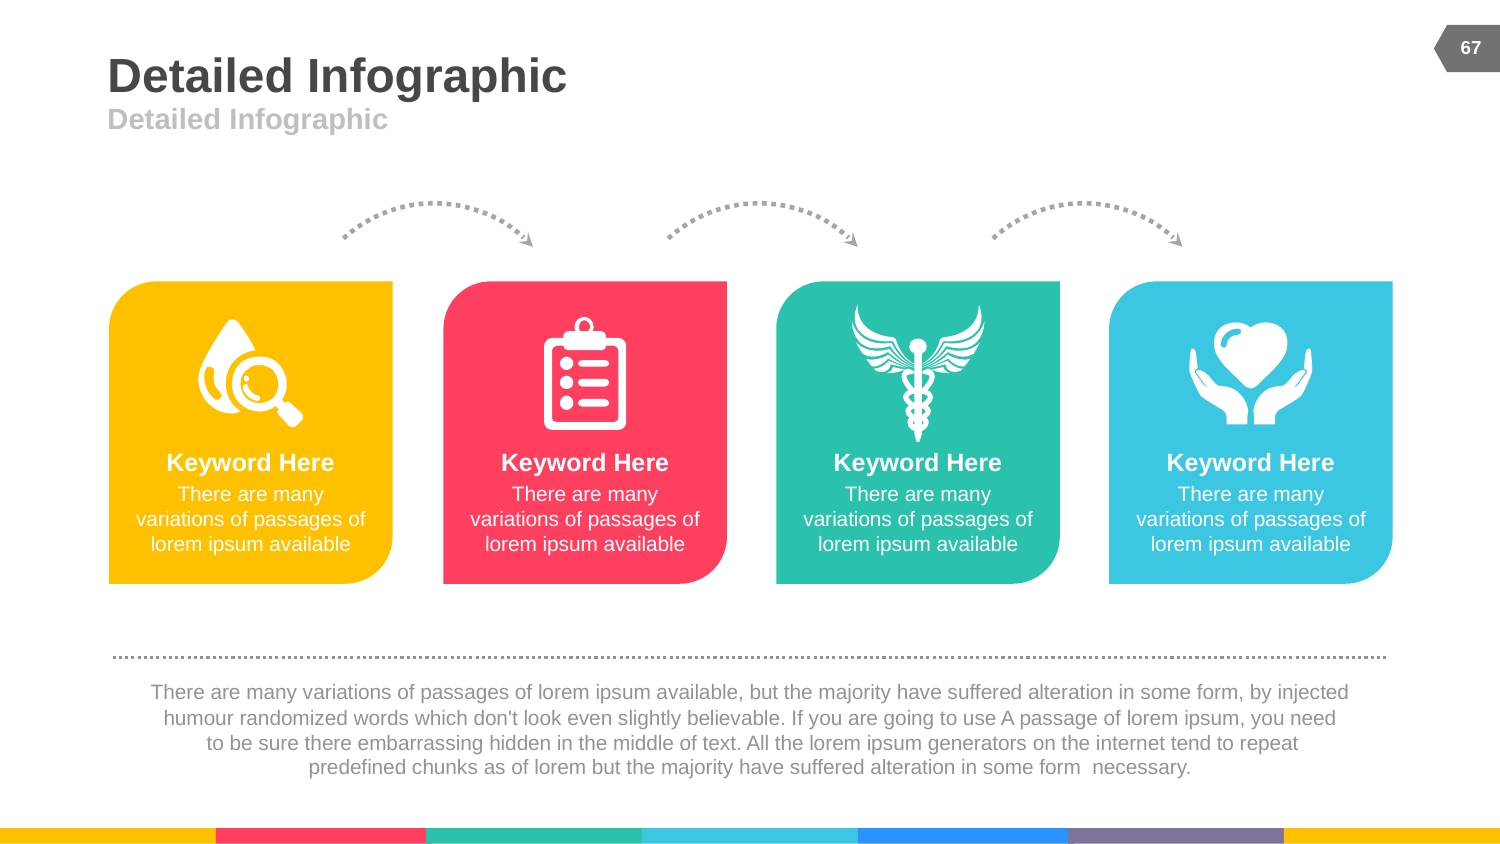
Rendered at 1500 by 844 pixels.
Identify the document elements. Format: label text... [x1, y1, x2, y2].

text_box [667, 202, 858, 338]
text_box [342, 202, 534, 338]
text_box [441, 279, 730, 586]
text_box There are many variations of passages of lorem ipsum available, but the majority have suffered alteration in some form, by injected humour randomized words which don't look even slightly believable. If you are going to use A passage of lorem ipsum, you need to be sure there embarrassing hidden in the middle of text. All the lorem ipsum generators on the internet tend to repeat predefined chunks as of lorem but the majority have suffered alteration in some form necessary. [113, 679, 1387, 780]
text_box Keyword Here There are many variations of passages of lorem ipsum available [118, 439, 384, 563]
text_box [846, 304, 990, 443]
text_box Keyword Here There are many variations of passages of lorem ipsum available [452, 439, 718, 563]
text_box [992, 202, 1183, 338]
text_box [1188, 322, 1313, 425]
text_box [543, 316, 627, 431]
text_box Keyword Here There are many variations of passages of lorem ipsum available [785, 439, 1051, 563]
list Detailed Infographic [107, 101, 783, 135]
text_box [106, 279, 395, 586]
title Detailed Infographic [107, 43, 1033, 102]
slide_number 67 [1439, 24, 1500, 70]
text_box [1107, 279, 1395, 586]
text_box Keyword Here There are many variations of passages of lorem ipsum available [1118, 439, 1384, 563]
text_box [774, 279, 1062, 586]
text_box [198, 319, 304, 428]
